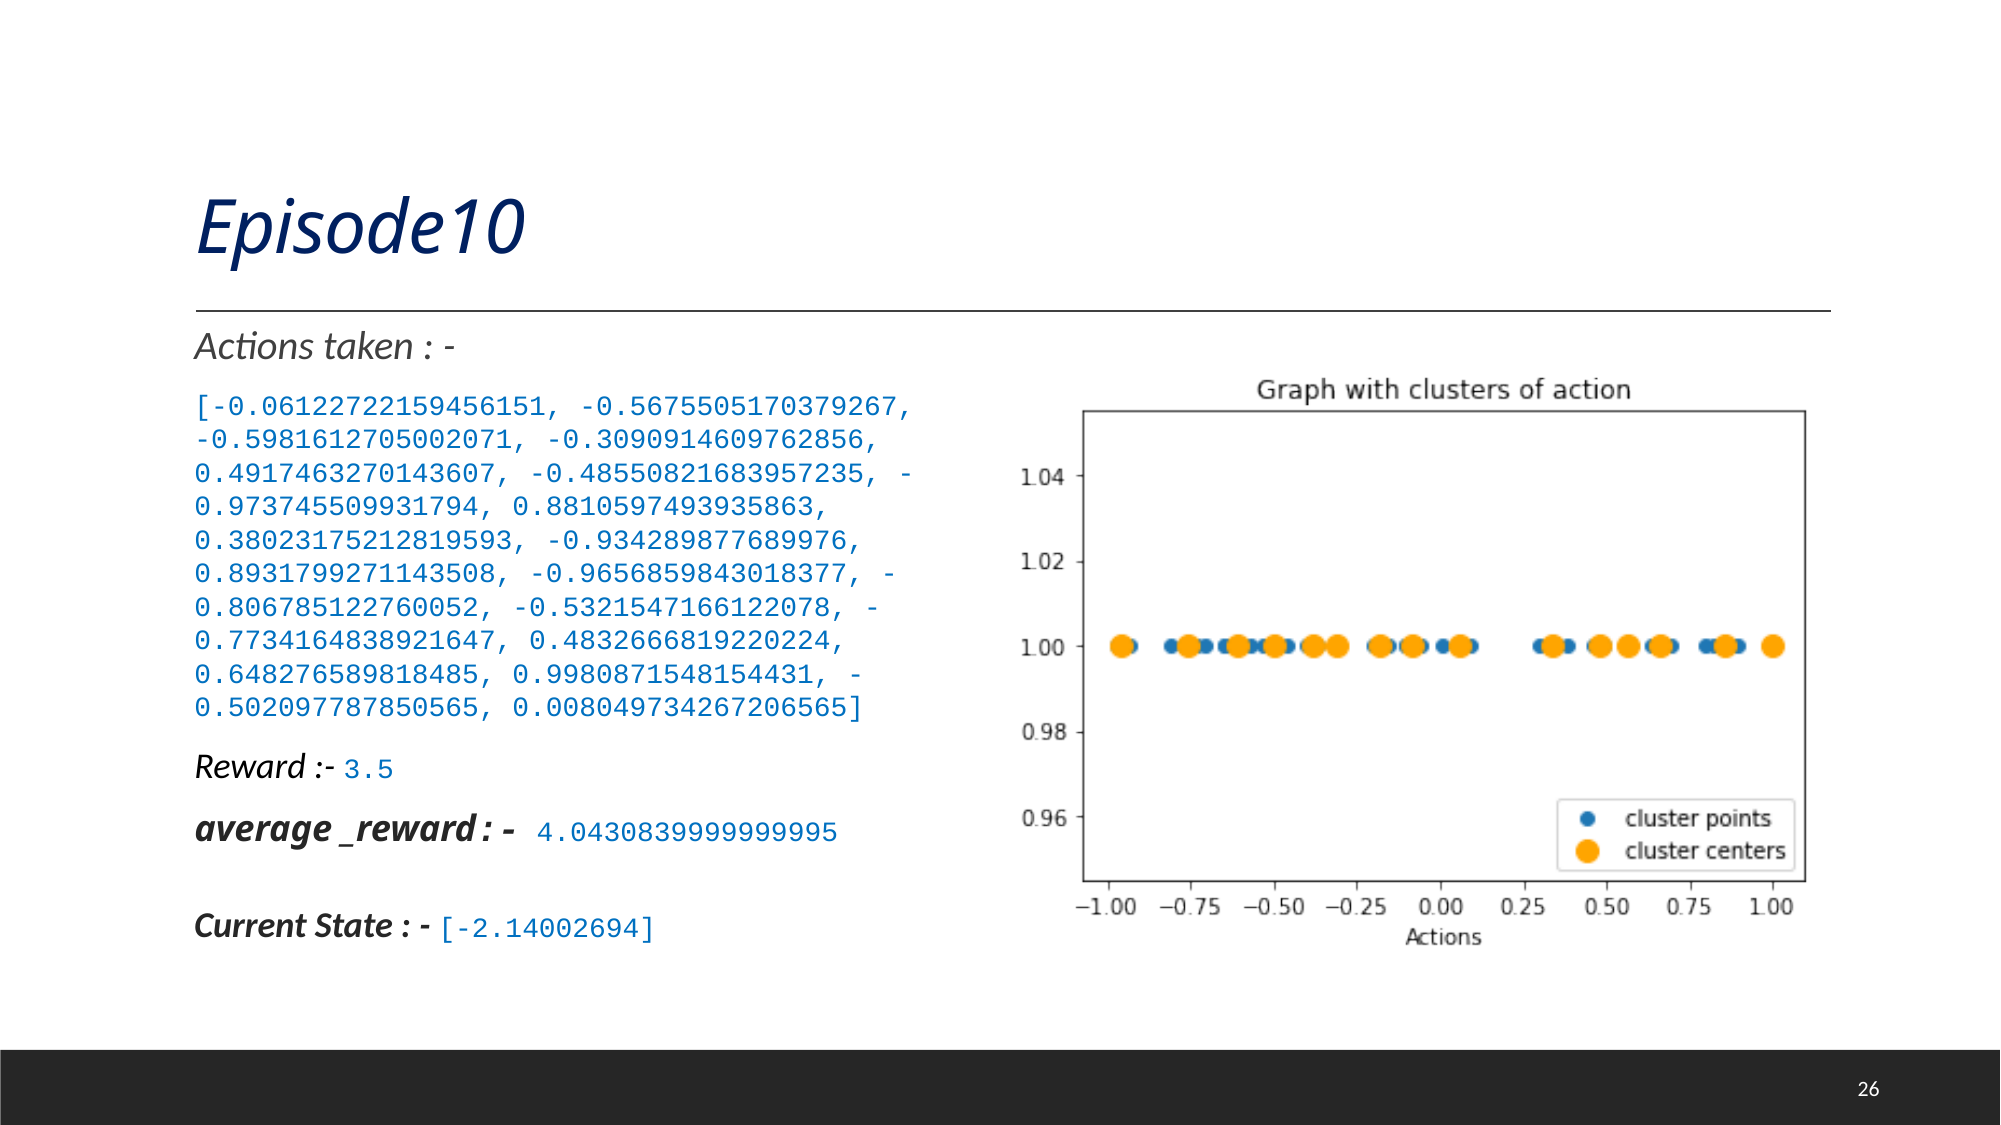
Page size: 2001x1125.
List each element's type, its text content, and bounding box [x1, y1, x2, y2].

list Actions taken : - [-0.06122722159456151, -0.5675505170379267, -0.5981612705002071, -0.3090914609762856, 0.4917463270143607, -0.48550821683957235, -0.973745509931794, 0.8810597493935863, 0.38023175212819593, -0.934289877689976, 0.8931799271143508, -0.9656859843018377, -0.806785122760052, -0.5321547166122078, -0.7734164838921647, 0.4832666819220224, 0.648276589818485, 0.9980871548154431, -0.502097787850565, 0.008049734267206565] Reward :- 3.5 average _reward:- 4.0430839999999995 Current State : - [-2.14002694] [180, 311, 942, 963]
title Episode10 [180, 39, 1830, 278]
slide_number 26 [1793, 1057, 1895, 1118]
picture [1004, 362, 1821, 964]
